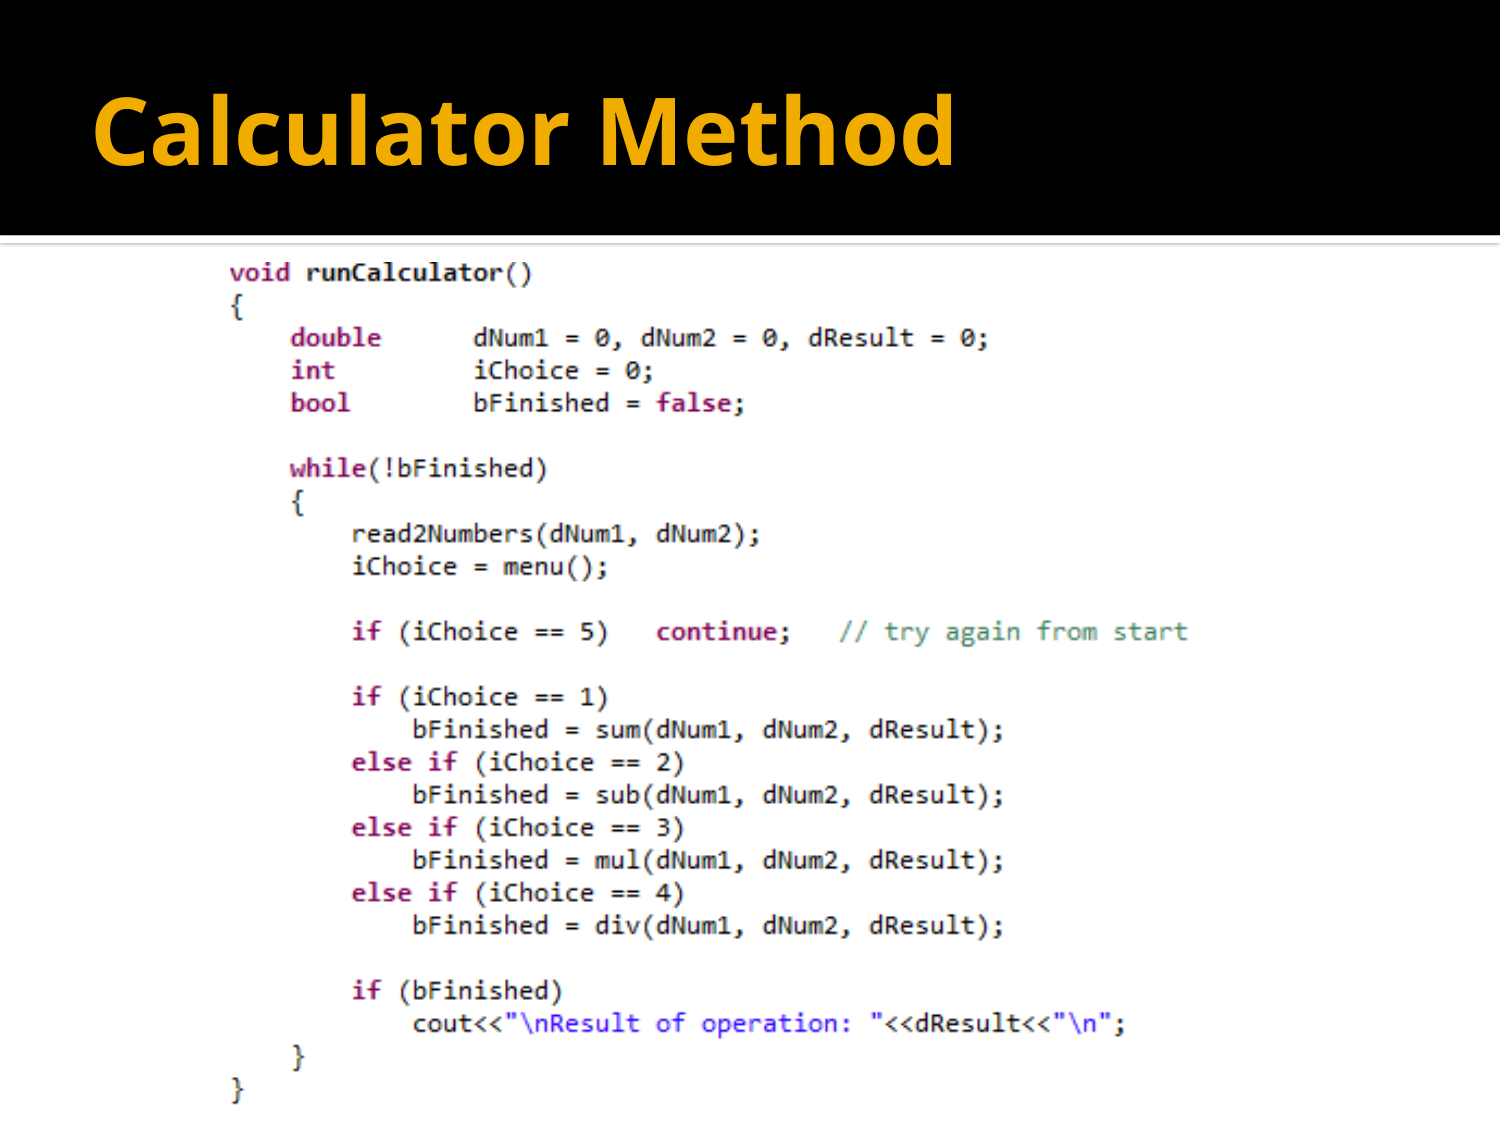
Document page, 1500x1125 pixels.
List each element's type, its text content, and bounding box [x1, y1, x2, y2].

title Calculator Method [75, 25, 1425, 231]
picture [230, 262, 1200, 1113]
